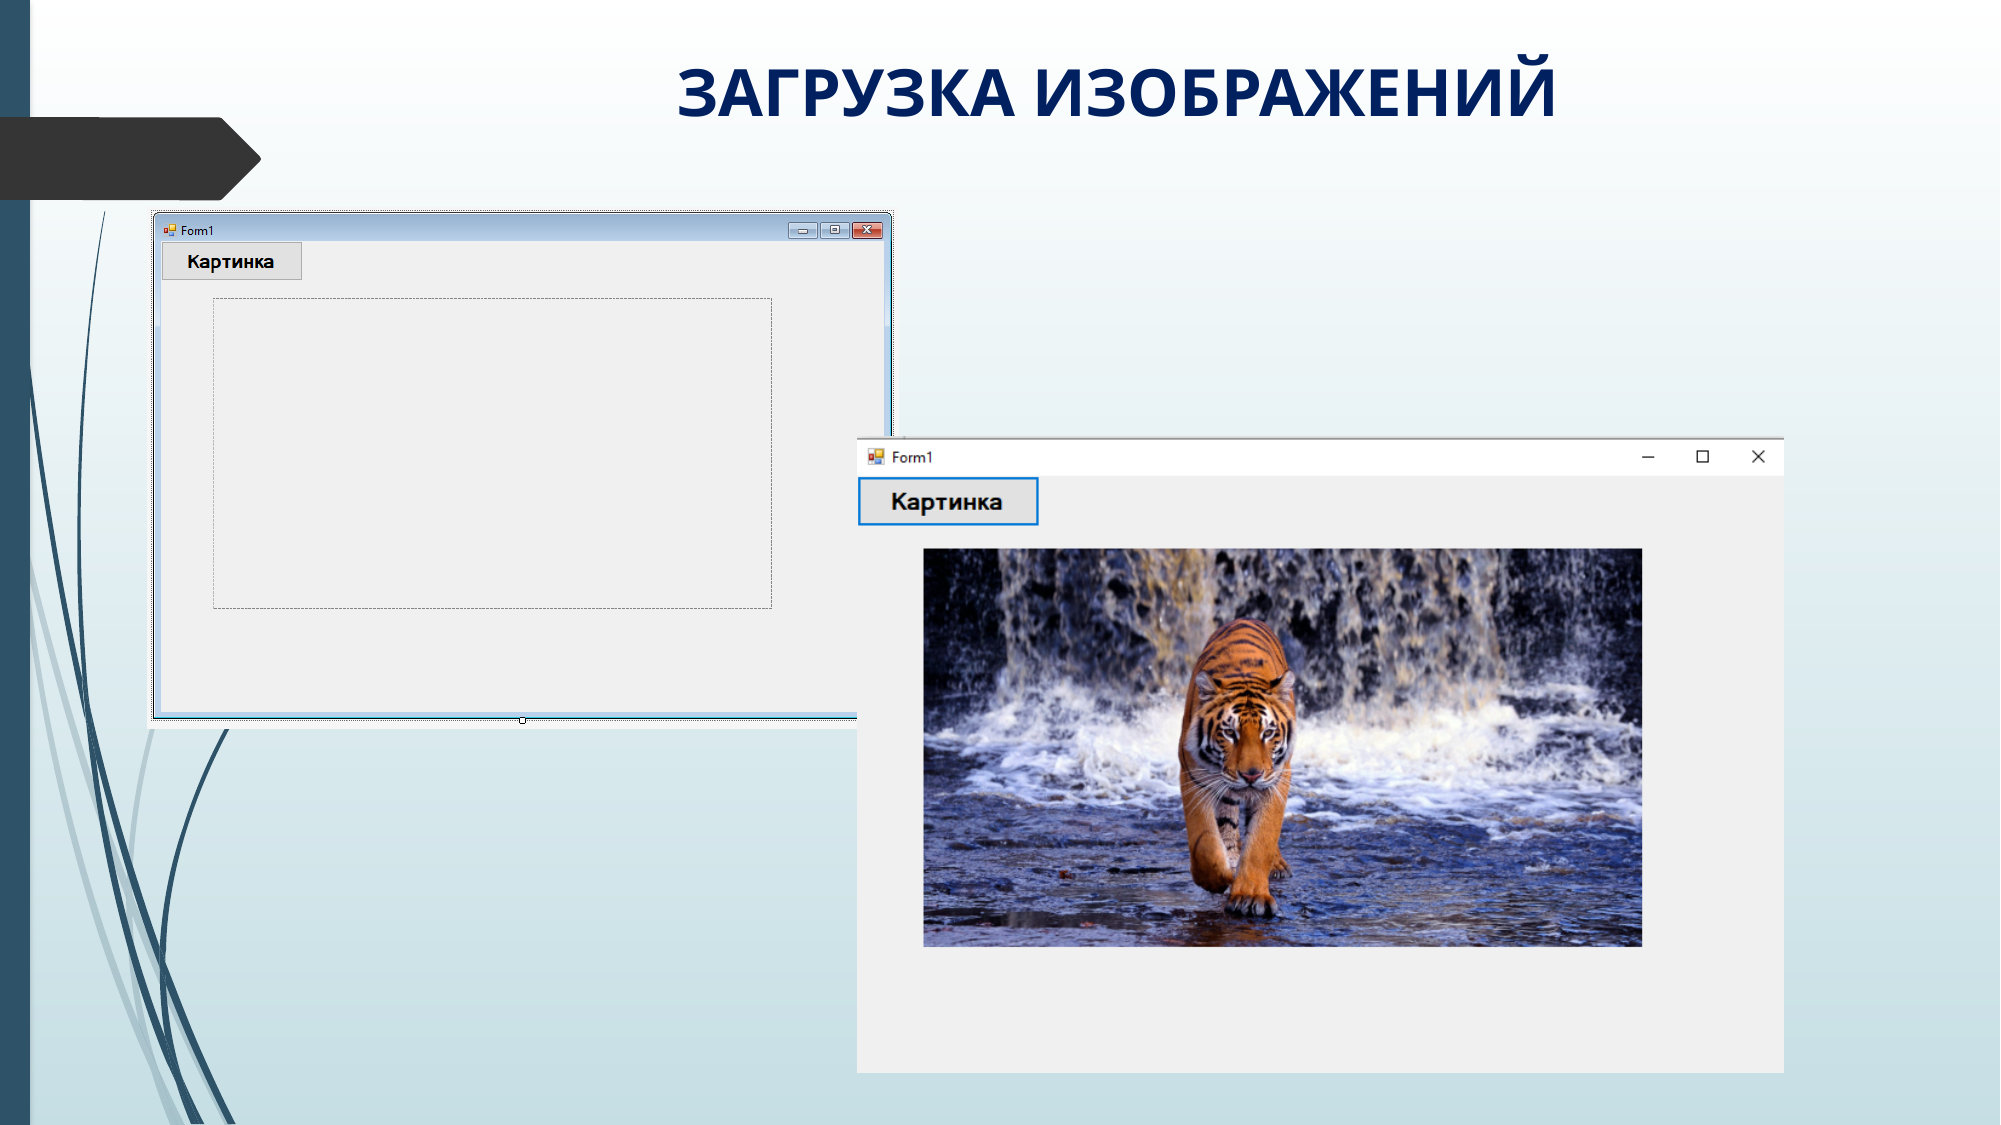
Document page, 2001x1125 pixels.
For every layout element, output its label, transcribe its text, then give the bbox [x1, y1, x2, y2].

picture [147, 207, 1784, 1074]
title ЗАГРУЗКА ИЗОБРАЖЕНИЙ [387, 43, 1850, 138]
